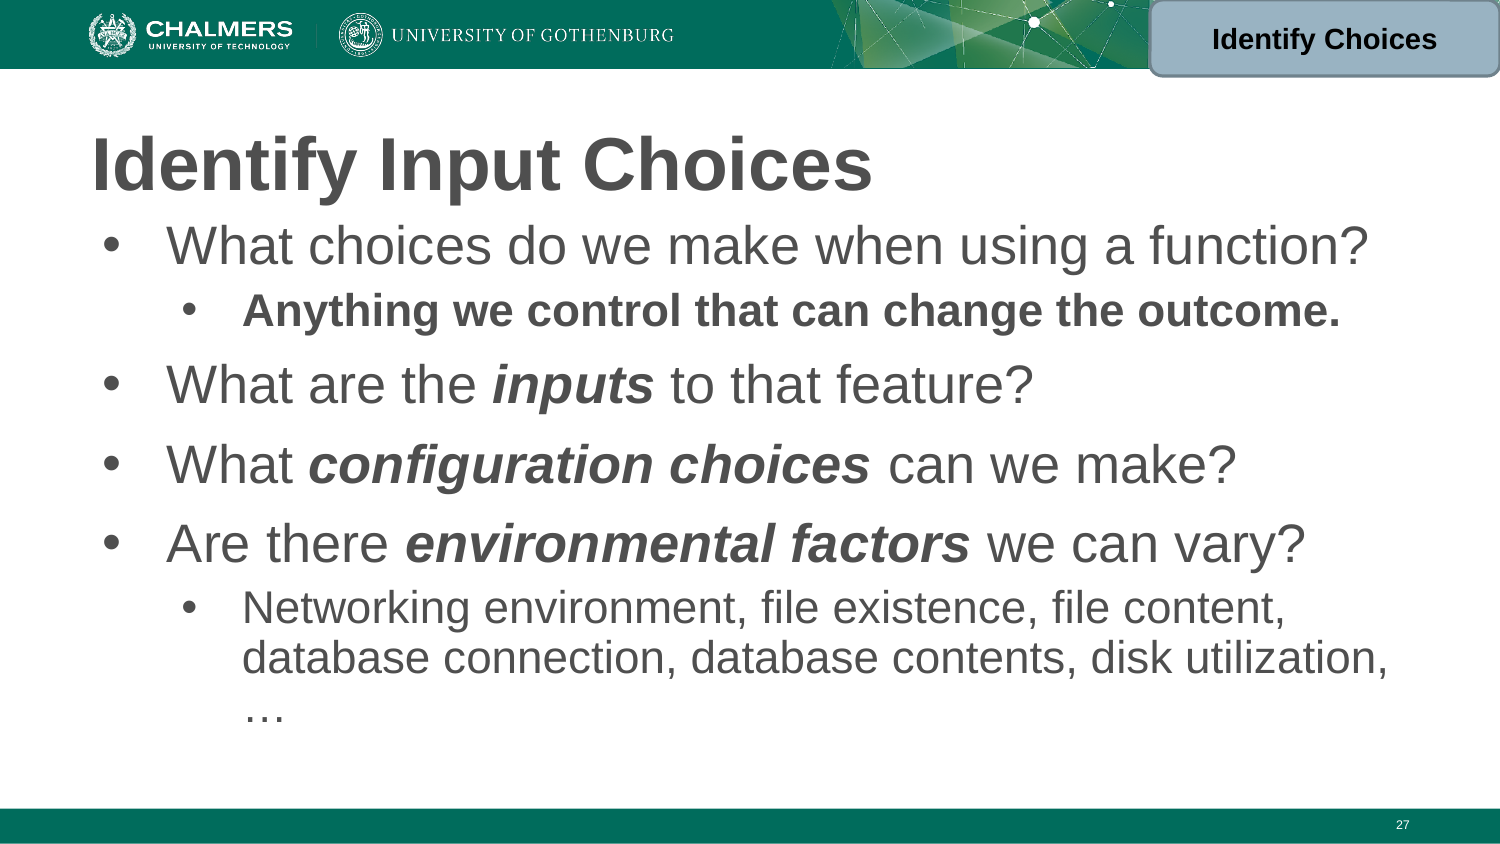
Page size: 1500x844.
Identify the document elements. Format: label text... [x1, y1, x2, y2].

picture [1493, 0, 1500, 7]
list What choices do we make when using a function? Anything we control that can change the outcome. What are the inputs to that feature? What configuration choices can we make? Are there environmental factors we can vary? Networking environment, file existence, file content, database connection, database contents, disk utilization, … [76, 210, 1425, 782]
picture [759, 0, 1157, 68]
slide_number ‹#› [1074, 809, 1425, 844]
text_box Identify Choices [1149, 0, 1500, 77]
title Identify Input Choices [76, 100, 1425, 210]
picture [64, 0, 696, 85]
